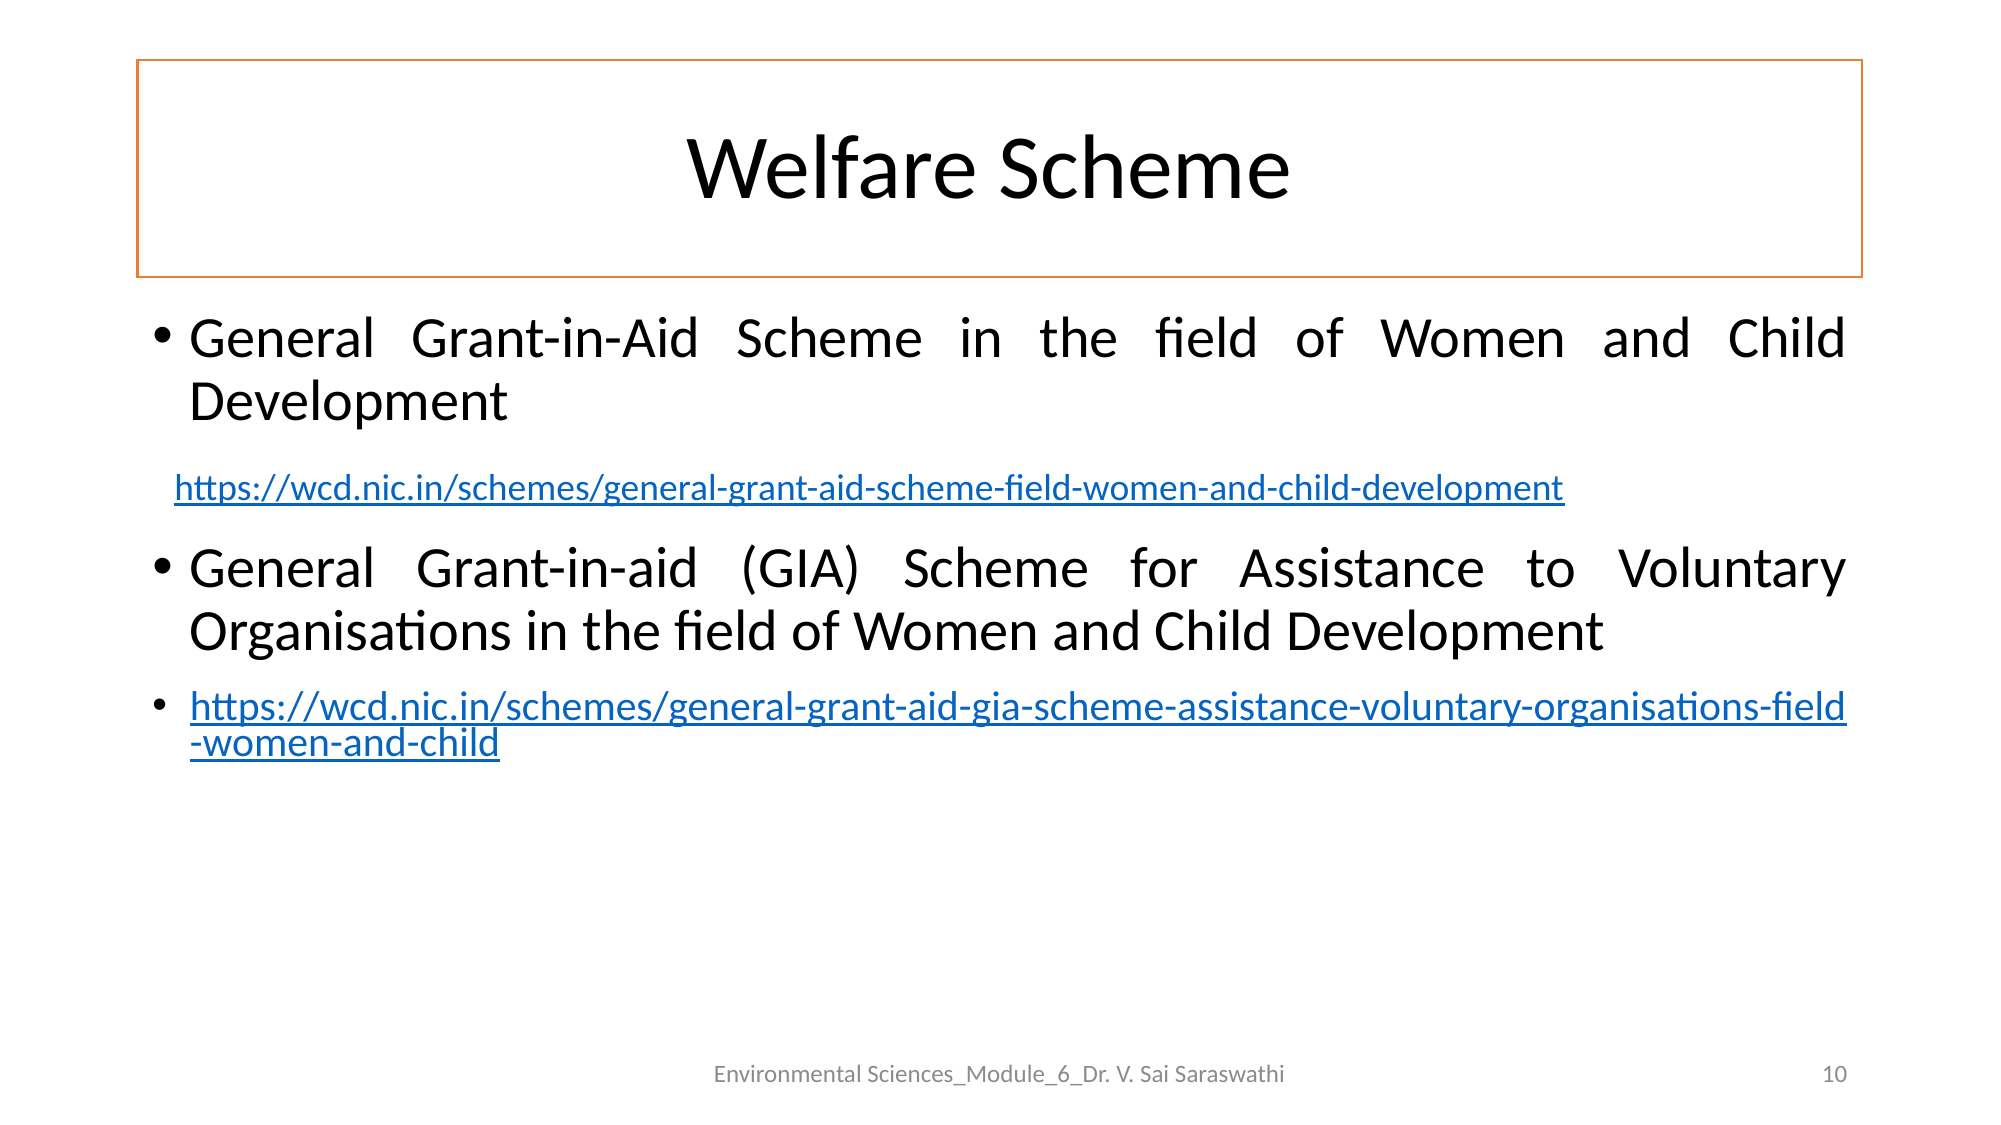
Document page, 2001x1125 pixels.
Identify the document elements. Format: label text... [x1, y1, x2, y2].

footer Environmental Sciences_Module_6_Dr. V. Sai Saraswathi [662, 1042, 1338, 1103]
title Welfare Scheme [136, 59, 1863, 278]
text_box https://wcd.nic.in/schemes/general-grant-aid-scheme-field-women-and-child-development [159, 455, 1785, 516]
list General Grant-in-Aid Scheme in the field of Women and Child Development General Grant-in-aid (GIA) Scheme for Assistance to Voluntary Organisations in the field of Women and Child Development https://wcd.nic.in/schemes/general-grant-aid-gia-scheme-assistance-voluntary-organisations-field-women-and-child [137, 299, 1863, 1014]
slide_number 10 [1412, 1042, 1863, 1103]
